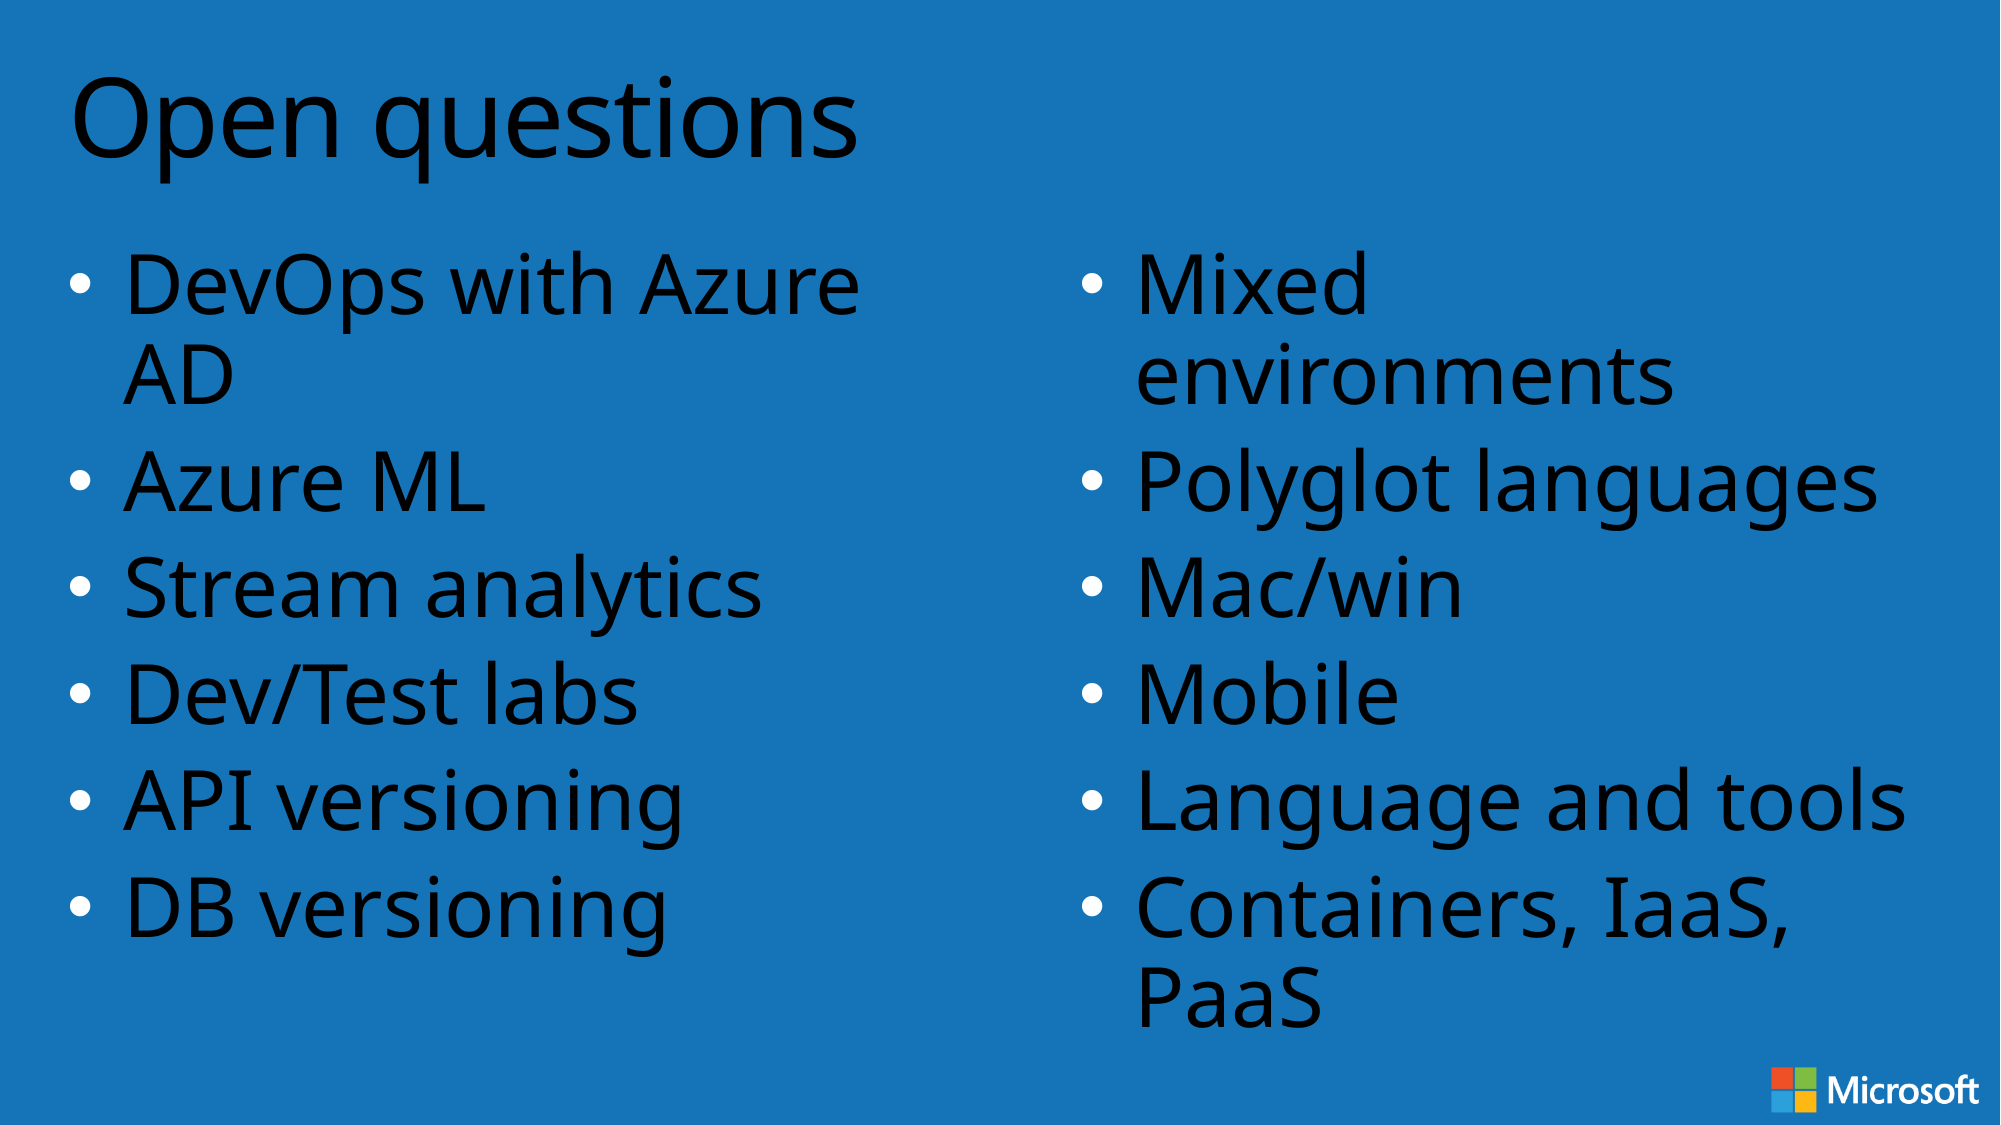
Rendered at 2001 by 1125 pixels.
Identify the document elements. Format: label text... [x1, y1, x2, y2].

title Open questions [44, 47, 1956, 196]
picture [1770, 1066, 1980, 1113]
list DevOps with Azure AD Azure ML Stream analytics Dev/Test labs API versioning DB versioning [43, 227, 946, 538]
text_box [953, 223, 1956, 1104]
